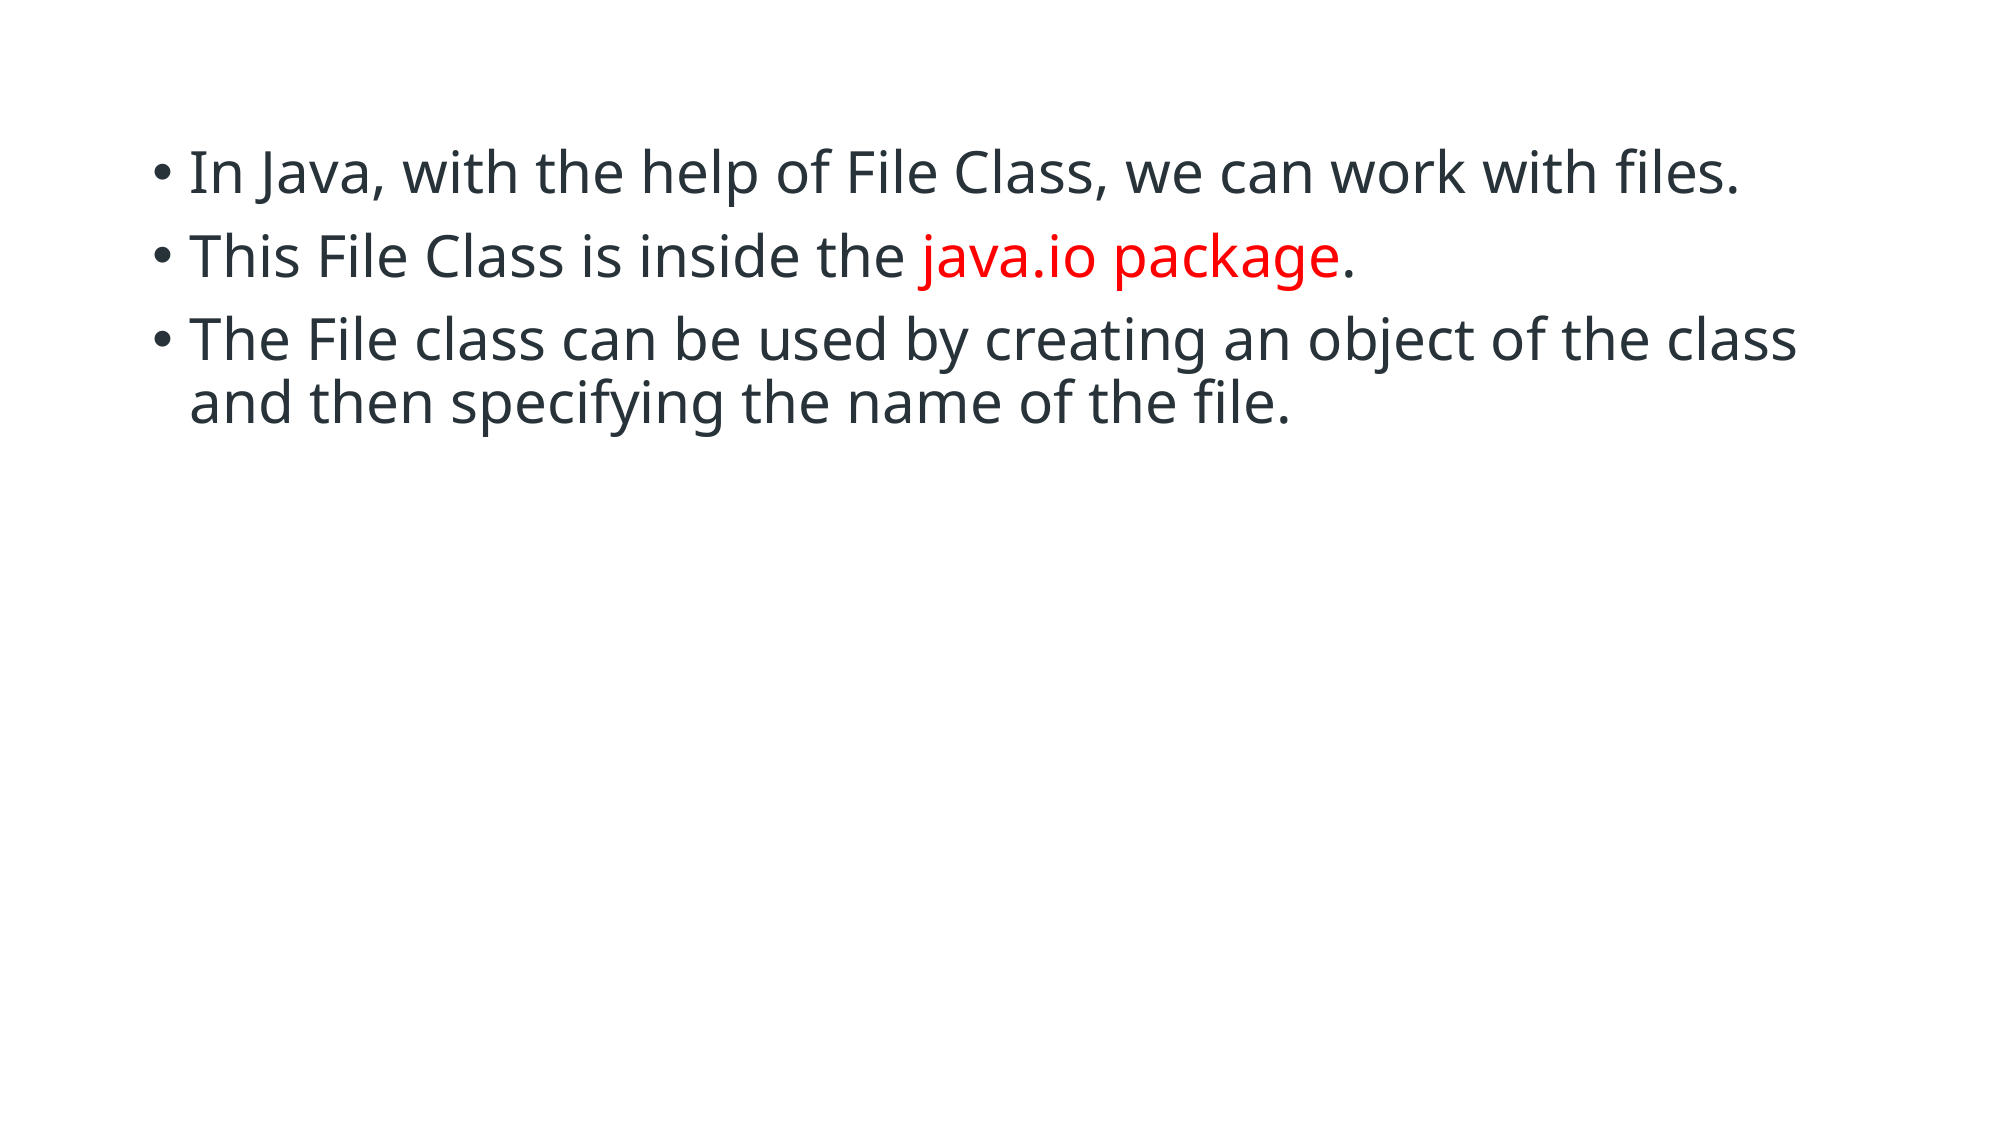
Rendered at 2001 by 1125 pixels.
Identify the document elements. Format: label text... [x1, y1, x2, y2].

list In Java, with the help of File Class, we can work with files. This File Class is inside the java.io package. The File class can be used by creating an object of the class and then specifying the name of the file. [137, 135, 1863, 1014]
